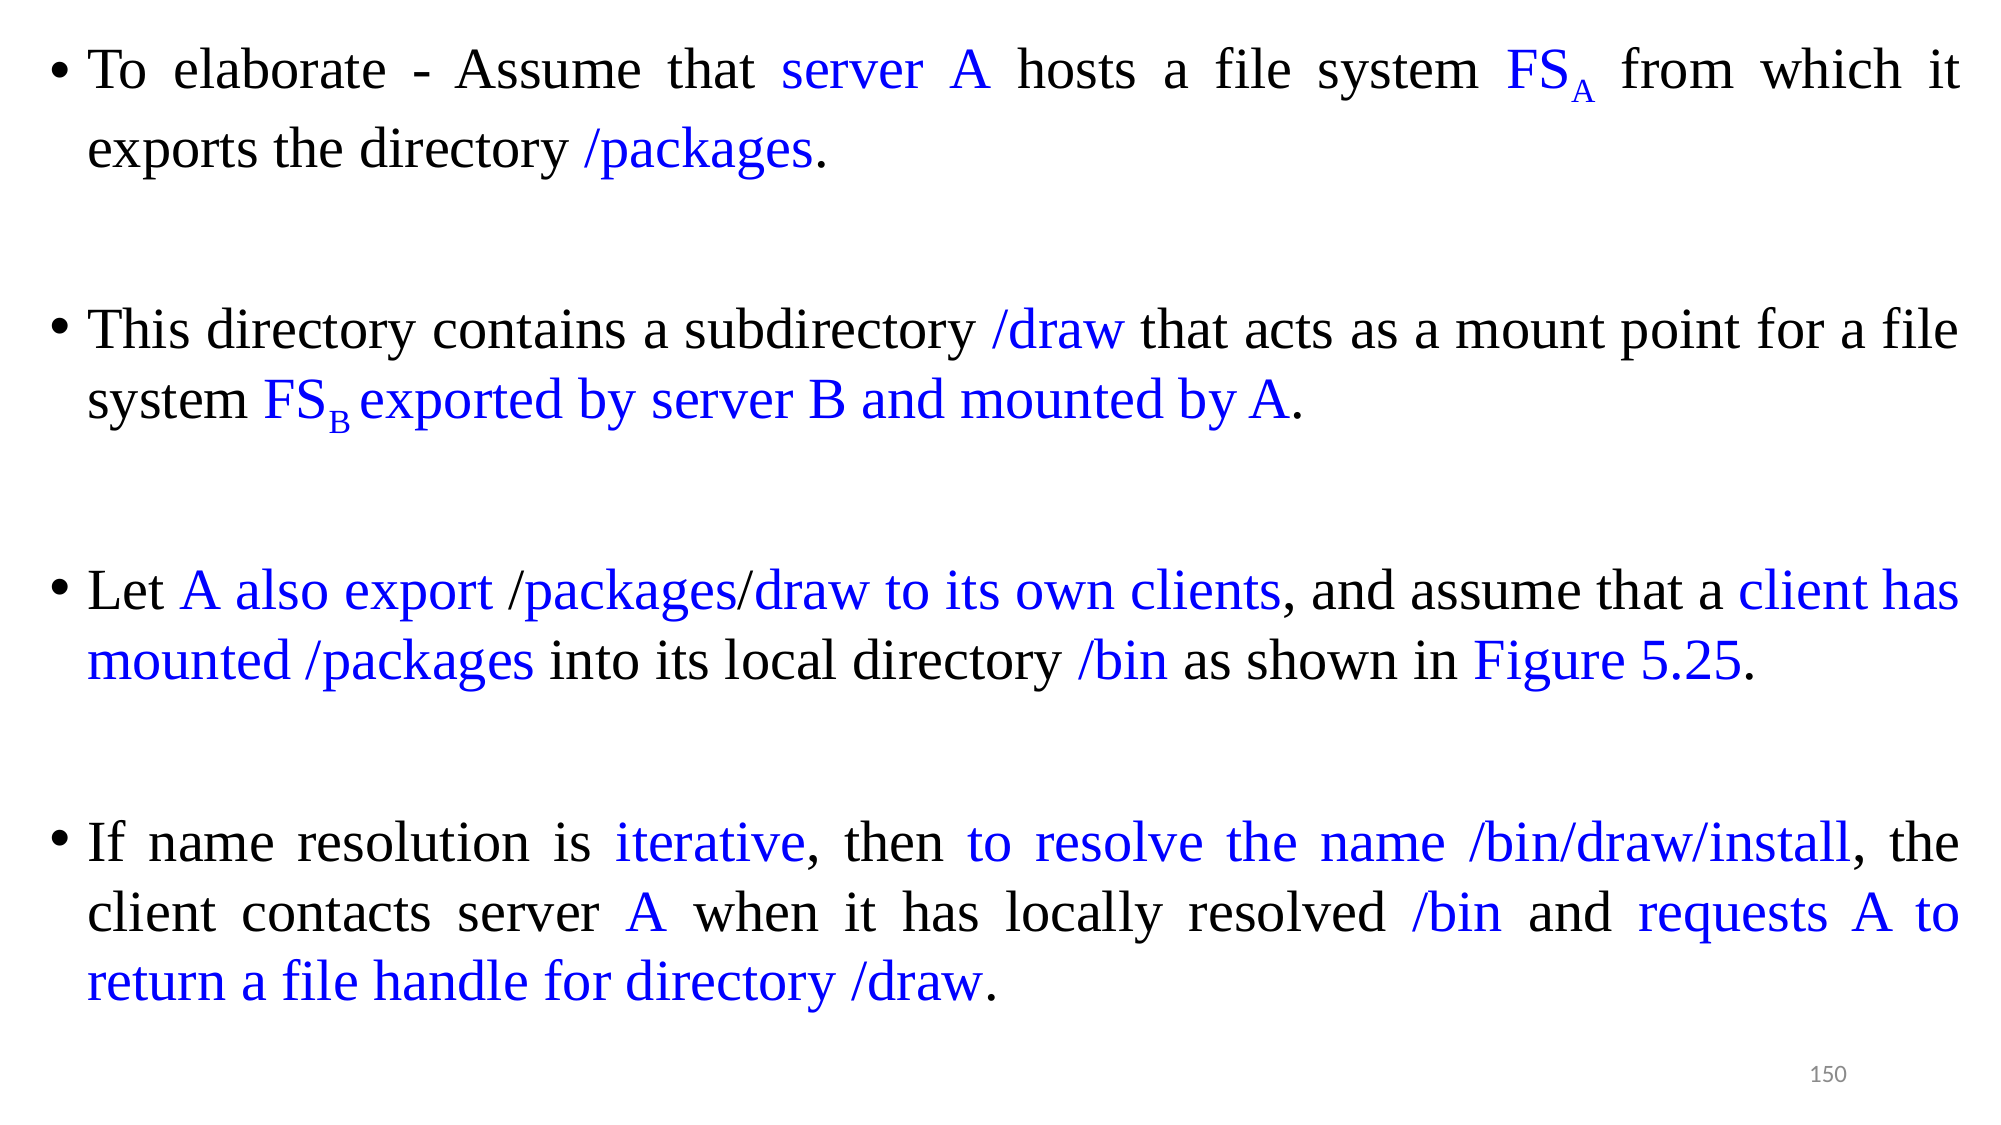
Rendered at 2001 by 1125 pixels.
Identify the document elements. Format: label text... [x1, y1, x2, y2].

list To elaborate - Assume that server A hosts a file system FSA from which it exports the directory /packages. This directory contains a subdirectory /draw that acts as a mount point for a file system FSB exported by server B and mounted by A. Let A also export /packages/draw to its own clients, and assume that a client has mounted /packages into its local directory /bin as shown in Figure 5.25. If name resolution is iterative, then to resolve the name /bin/draw/install, the client contacts server A when it has locally resolved /bin and requests A to return a file handle for directory /draw. [34, 22, 1976, 1103]
slide_number 150 [1412, 1042, 1863, 1103]
